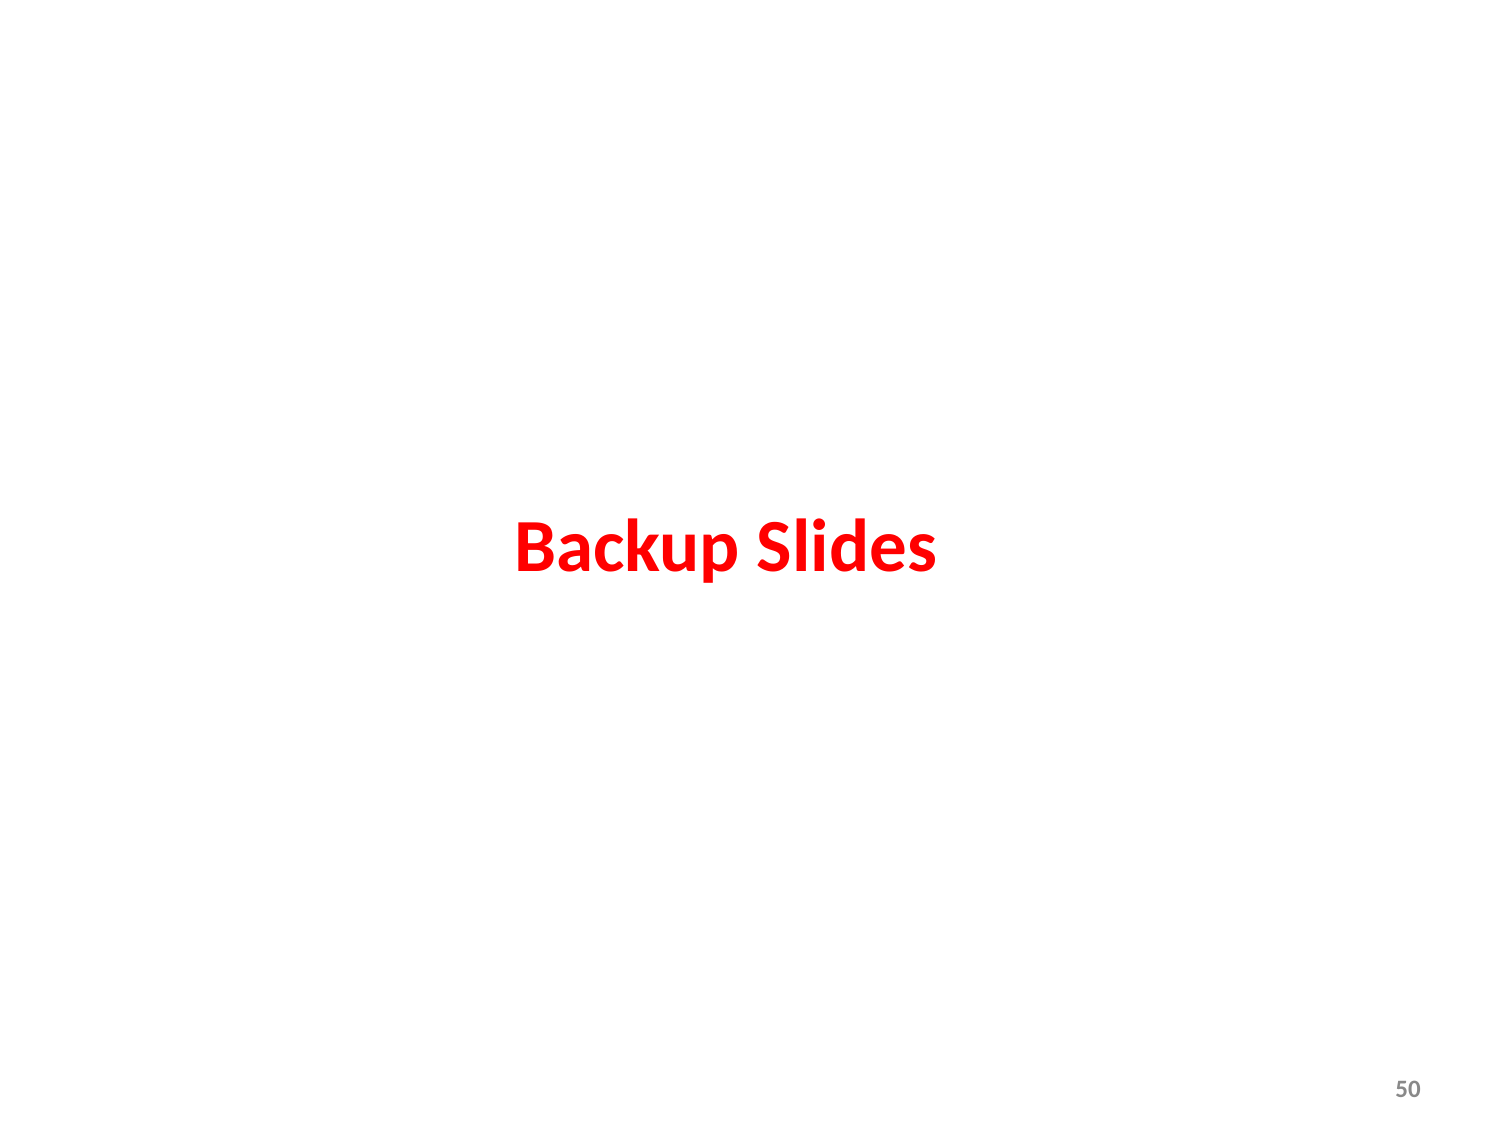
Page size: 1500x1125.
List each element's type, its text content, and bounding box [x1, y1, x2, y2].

title Backup Slides [88, 420, 1364, 662]
